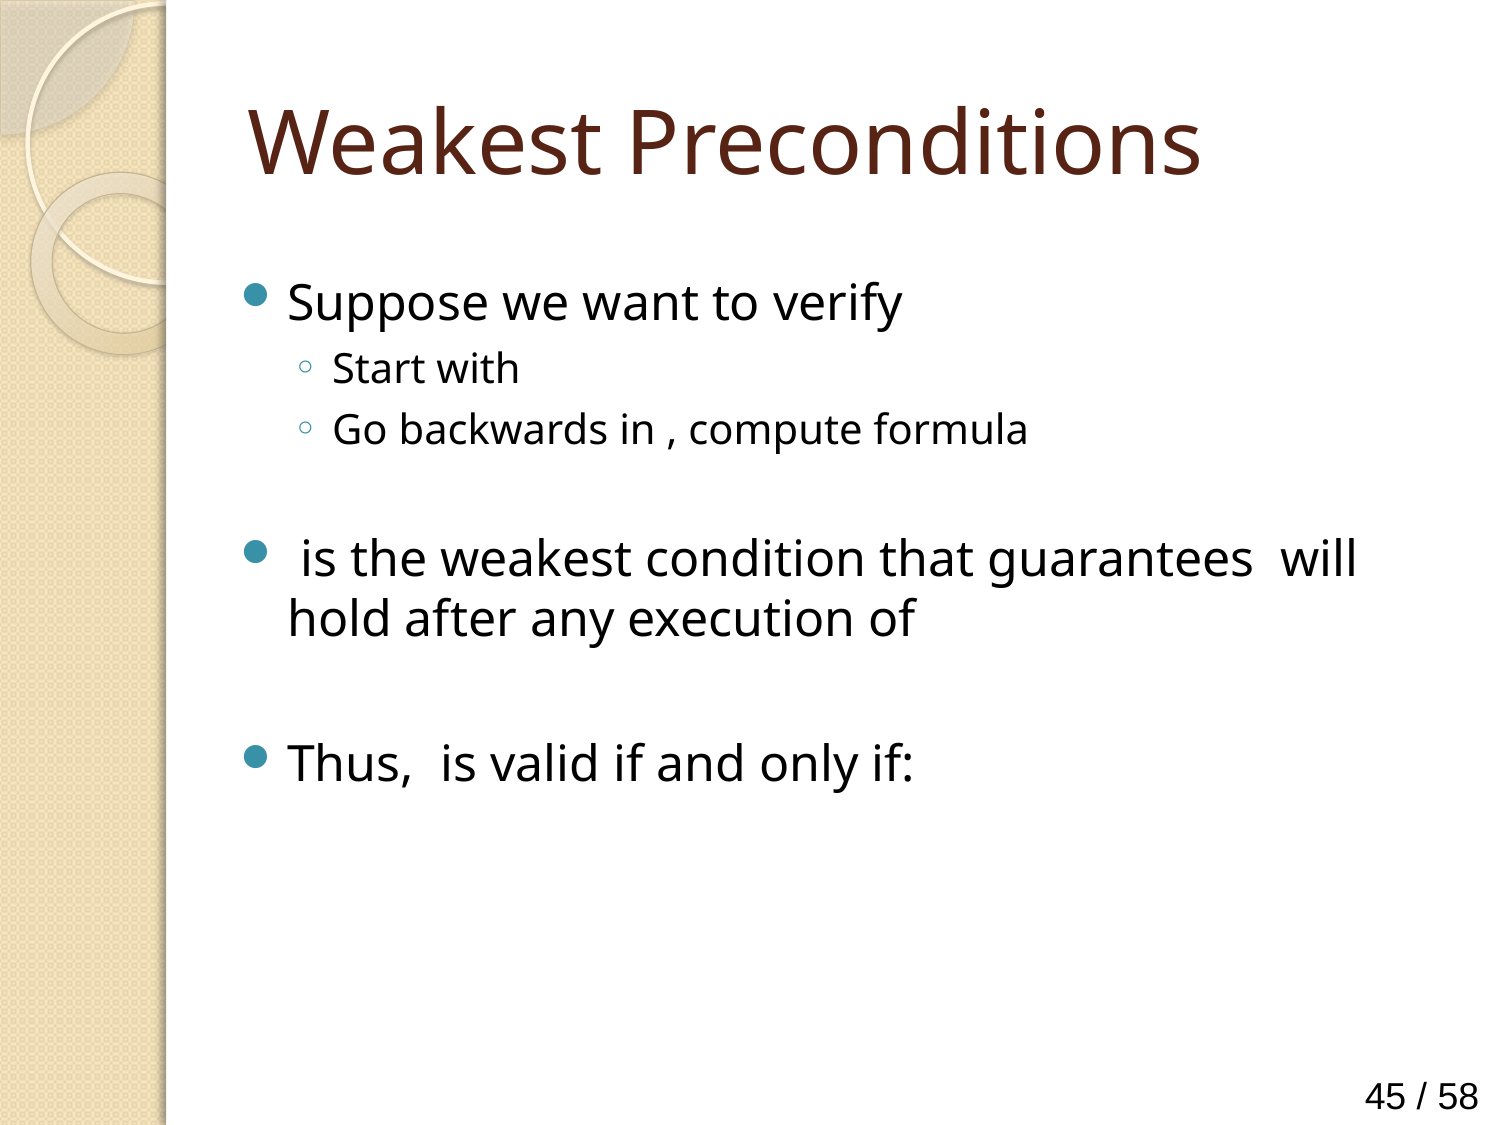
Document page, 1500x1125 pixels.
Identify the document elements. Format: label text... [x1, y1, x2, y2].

title Weakest Preconditions [232, 45, 1450, 233]
